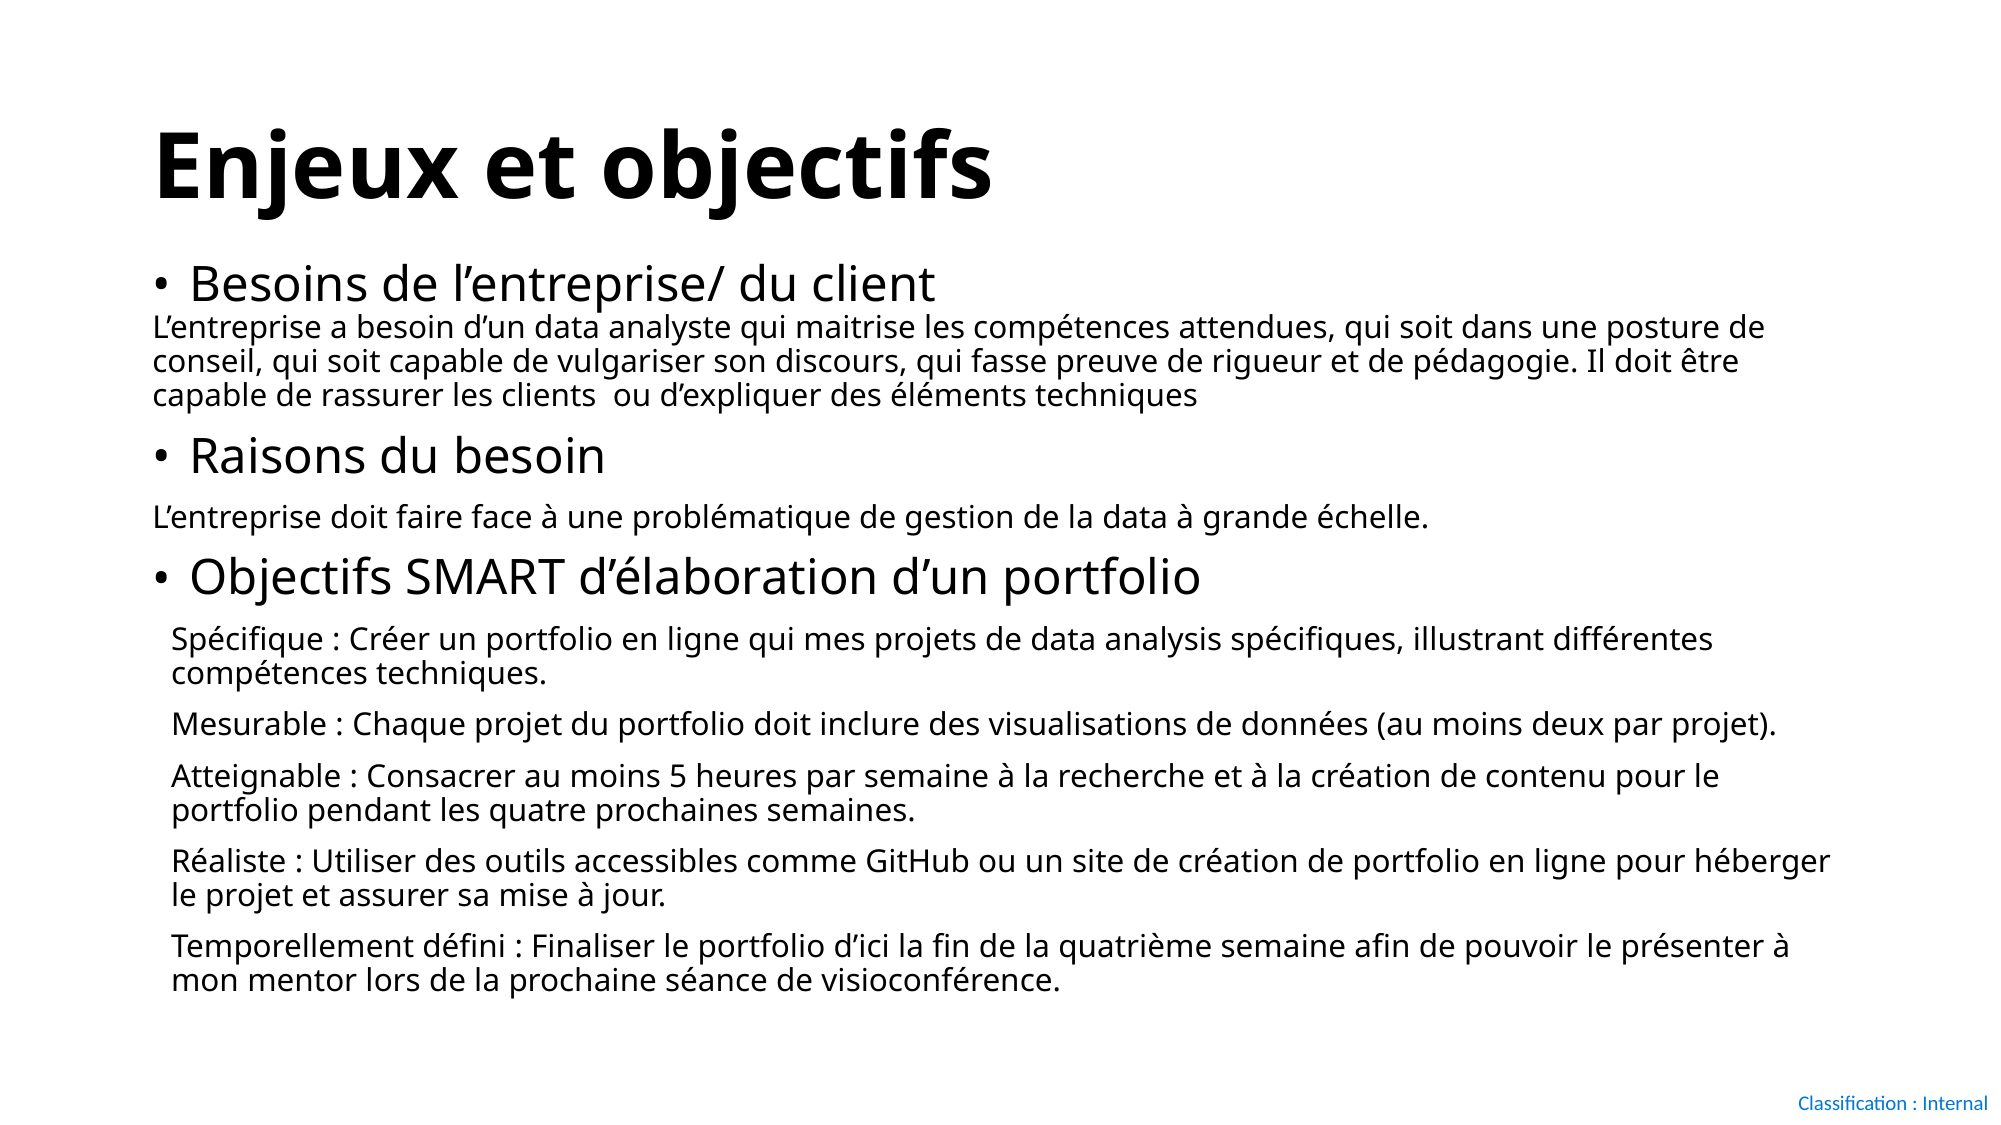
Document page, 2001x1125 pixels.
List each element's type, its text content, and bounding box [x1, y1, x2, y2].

list Besoins de l’entreprise/ du client L’entreprise a besoin d’un data analyste qui maitrise les compétences attendues, qui soit dans une posture de conseil, qui soit capable de vulgariser son discours, qui fasse preuve de rigueur et de pédagogie. Il doit être capable de rassurer les clients ou d’expliquer des éléments techniques Raisons du besoin L’entreprise doit faire face à une problématique de gestion de la data à grande échelle. Objectifs SMART d’élaboration d’un portfolio Spécifique : Créer un portfolio en ligne qui mes projets de data analysis spécifiques, illustrant différentes compétences techniques. Mesurable : Chaque projet du portfolio doit inclure des visualisations de données (au moins deux par projet). Atteignable : Consacrer au moins 5 heures par semaine à la recherche et à la création de contenu pour le portfolio pendant les quatre prochaines semaines. Réaliste : Utiliser des outils accessibles comme GitHub ou un site de création de portfolio en ligne pour héberger le projet et assurer sa mise à jour. Temporellement défini : Finaliser le portfolio d’ici la fin de la quatrième semaine afin de pouvoir le présenter à mon mentor lors de la prochaine séance de visioconférence. [137, 251, 1863, 1014]
title Enjeux et objectifs [137, 59, 1863, 251]
